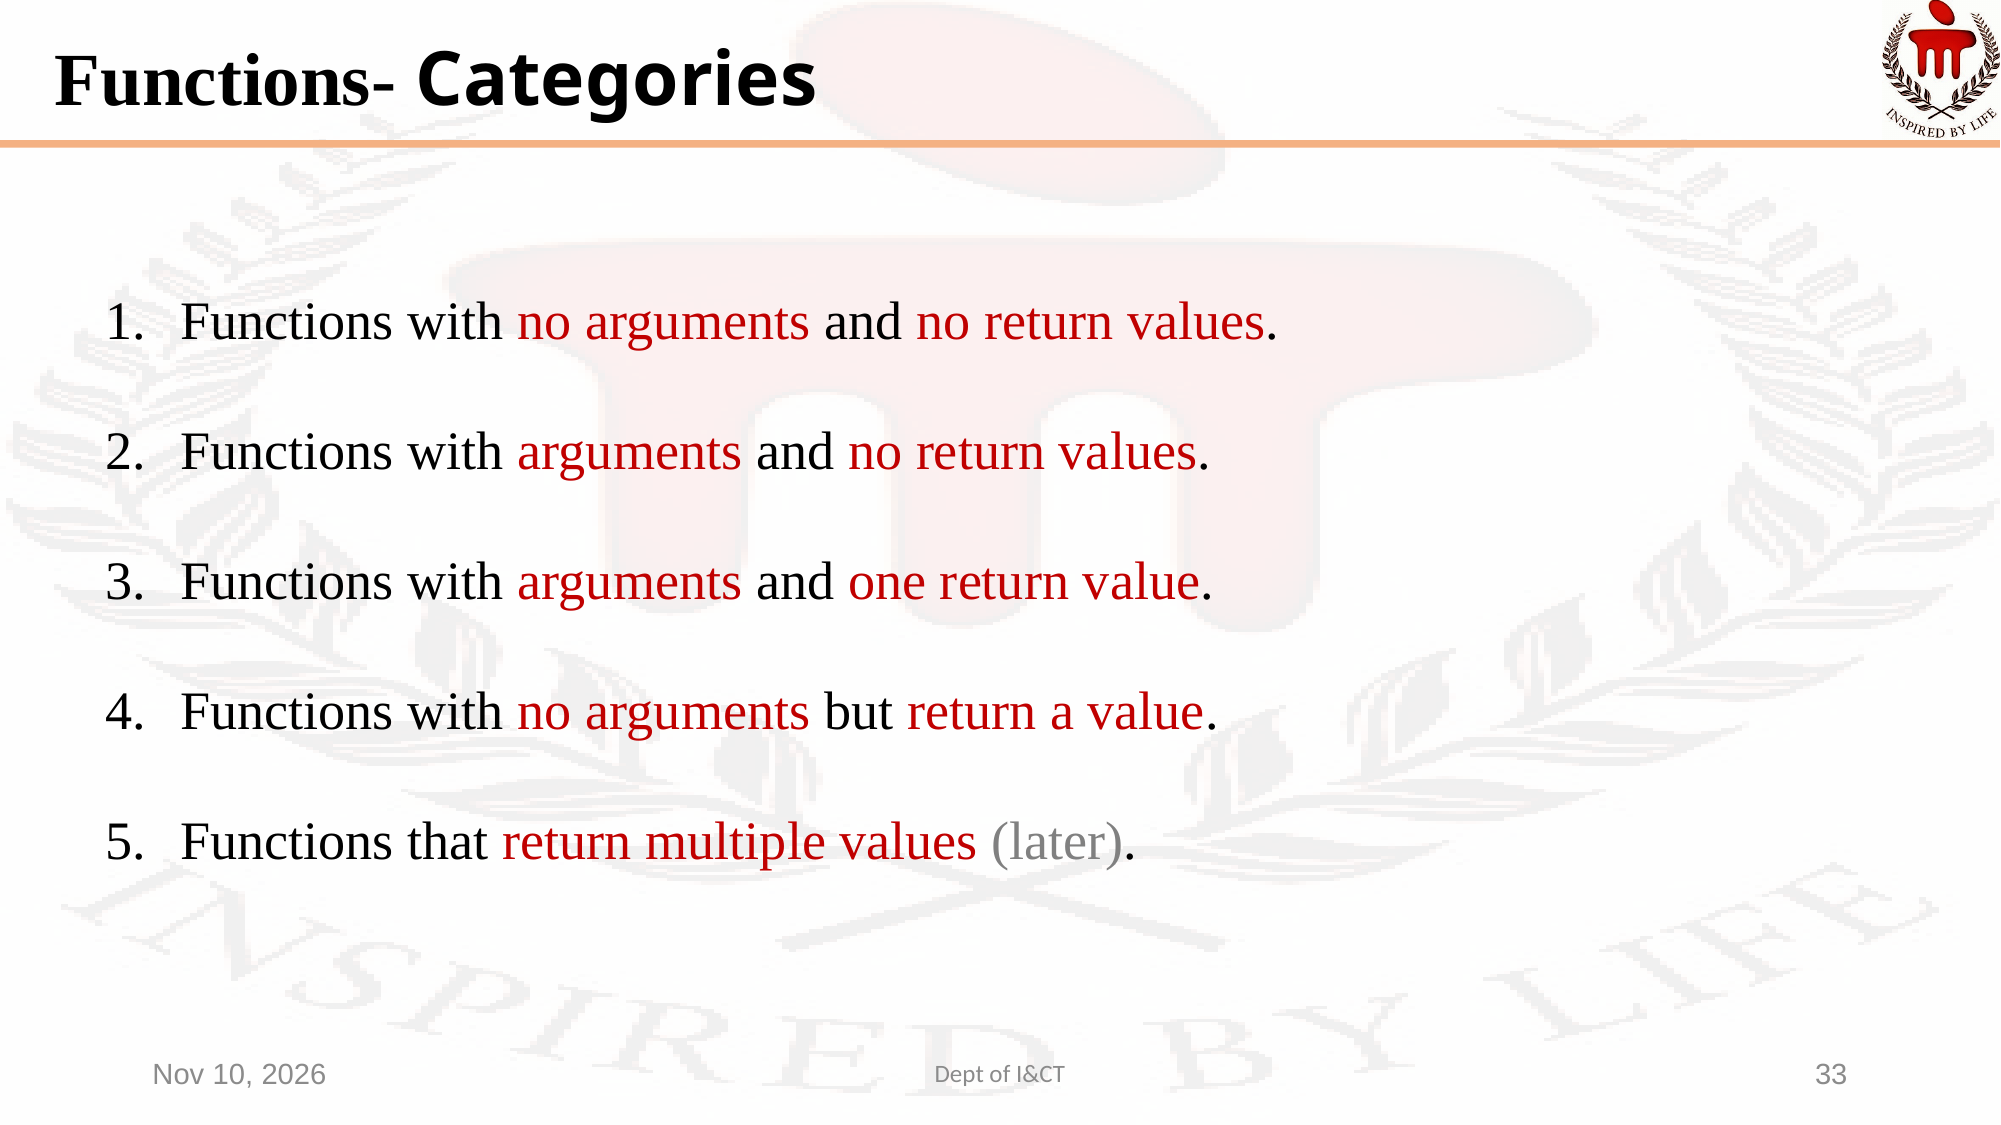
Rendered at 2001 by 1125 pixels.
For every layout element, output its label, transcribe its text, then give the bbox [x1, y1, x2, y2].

title Functions- Categories [39, 22, 1863, 141]
text_box Functions with no arguments and no return values. Functions with arguments and no return values. Functions with arguments and one return value. Functions with no arguments but return a value. Functions that return multiple values (later). [90, 213, 1898, 878]
slide_number 33 [1412, 1042, 1863, 1103]
slide_number 5-Oct-21 [137, 1042, 588, 1103]
footer Dept of I&CT [662, 1042, 1338, 1103]
picture [1882, 0, 2000, 140]
